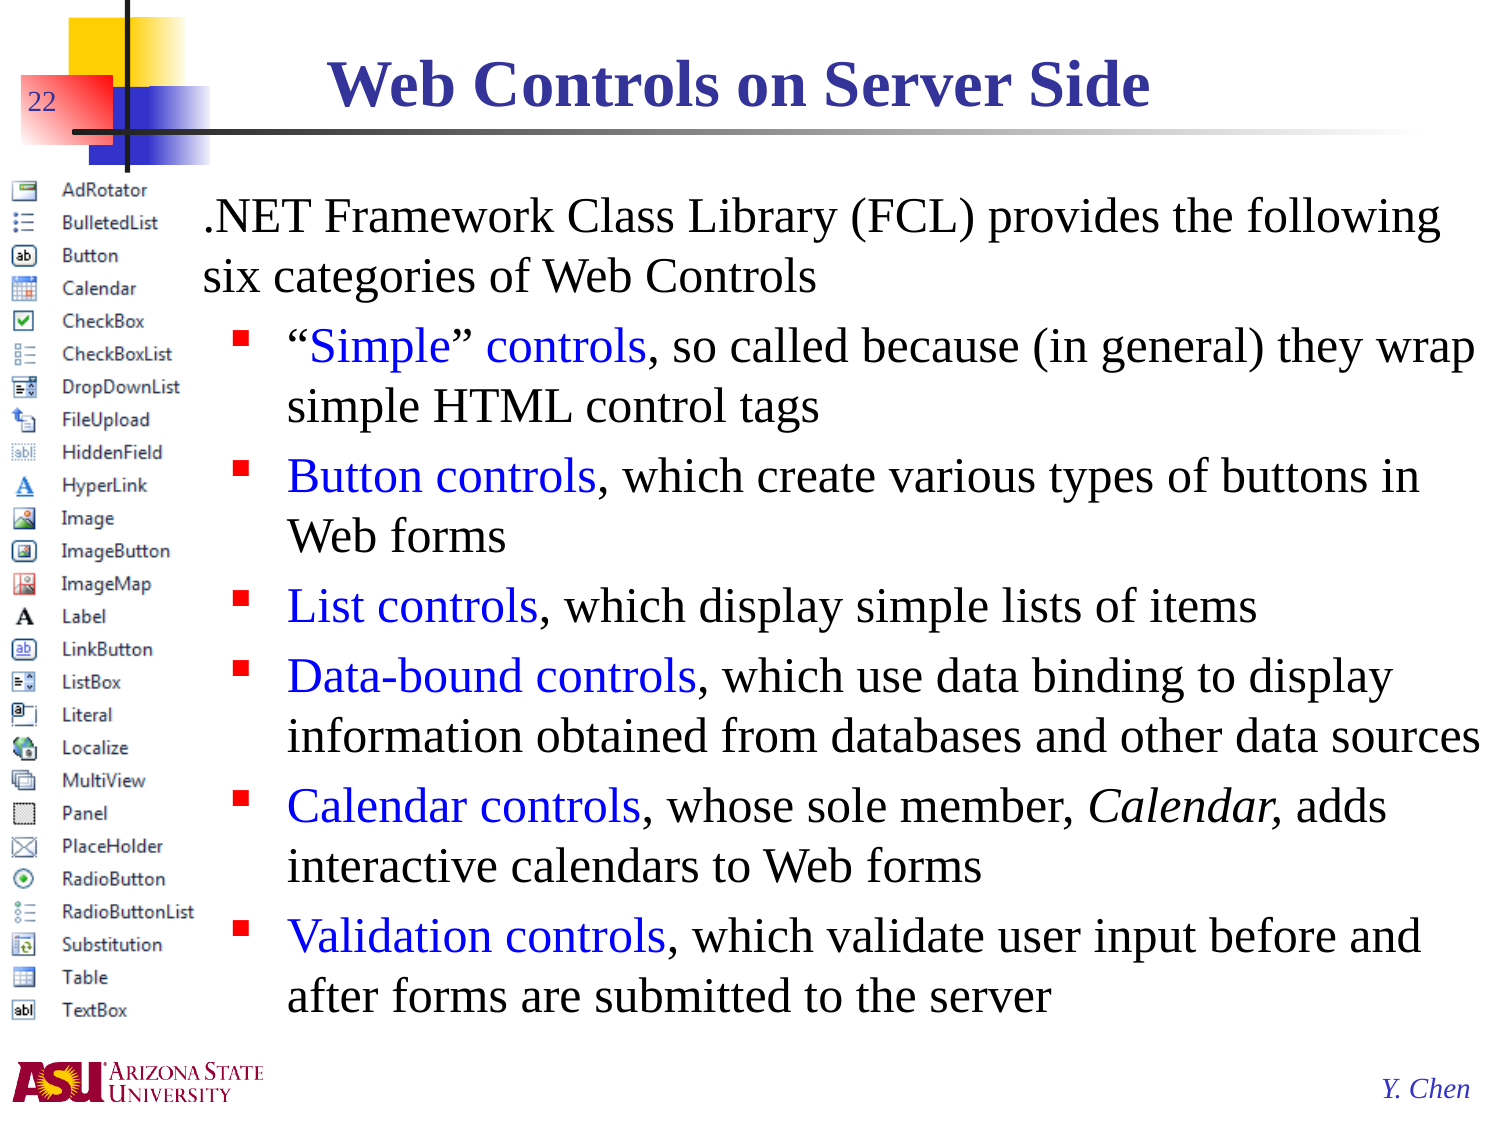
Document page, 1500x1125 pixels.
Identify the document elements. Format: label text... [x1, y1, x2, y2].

picture [12, 1062, 263, 1102]
picture [1, 177, 199, 1029]
list .NET Framework Class Library (FCL) provides the following six categories of Web Controls “Simple” controls, so called because (in general) they wrap simple HTML control tags Button controls, which create various types of buttons in Web forms List controls, which display simple lists of items Data-bound controls, which use data binding to display information obtained from databases and other data sources Calendar controls, whose sole member, Calendar, adds interactive calendars to Web forms Validation controls, which validate user input before and after forms are submitted to the server [187, 174, 1500, 1063]
slide_number 22 [12, 49, 126, 126]
title Web Controls on Server Side [311, 24, 1488, 128]
